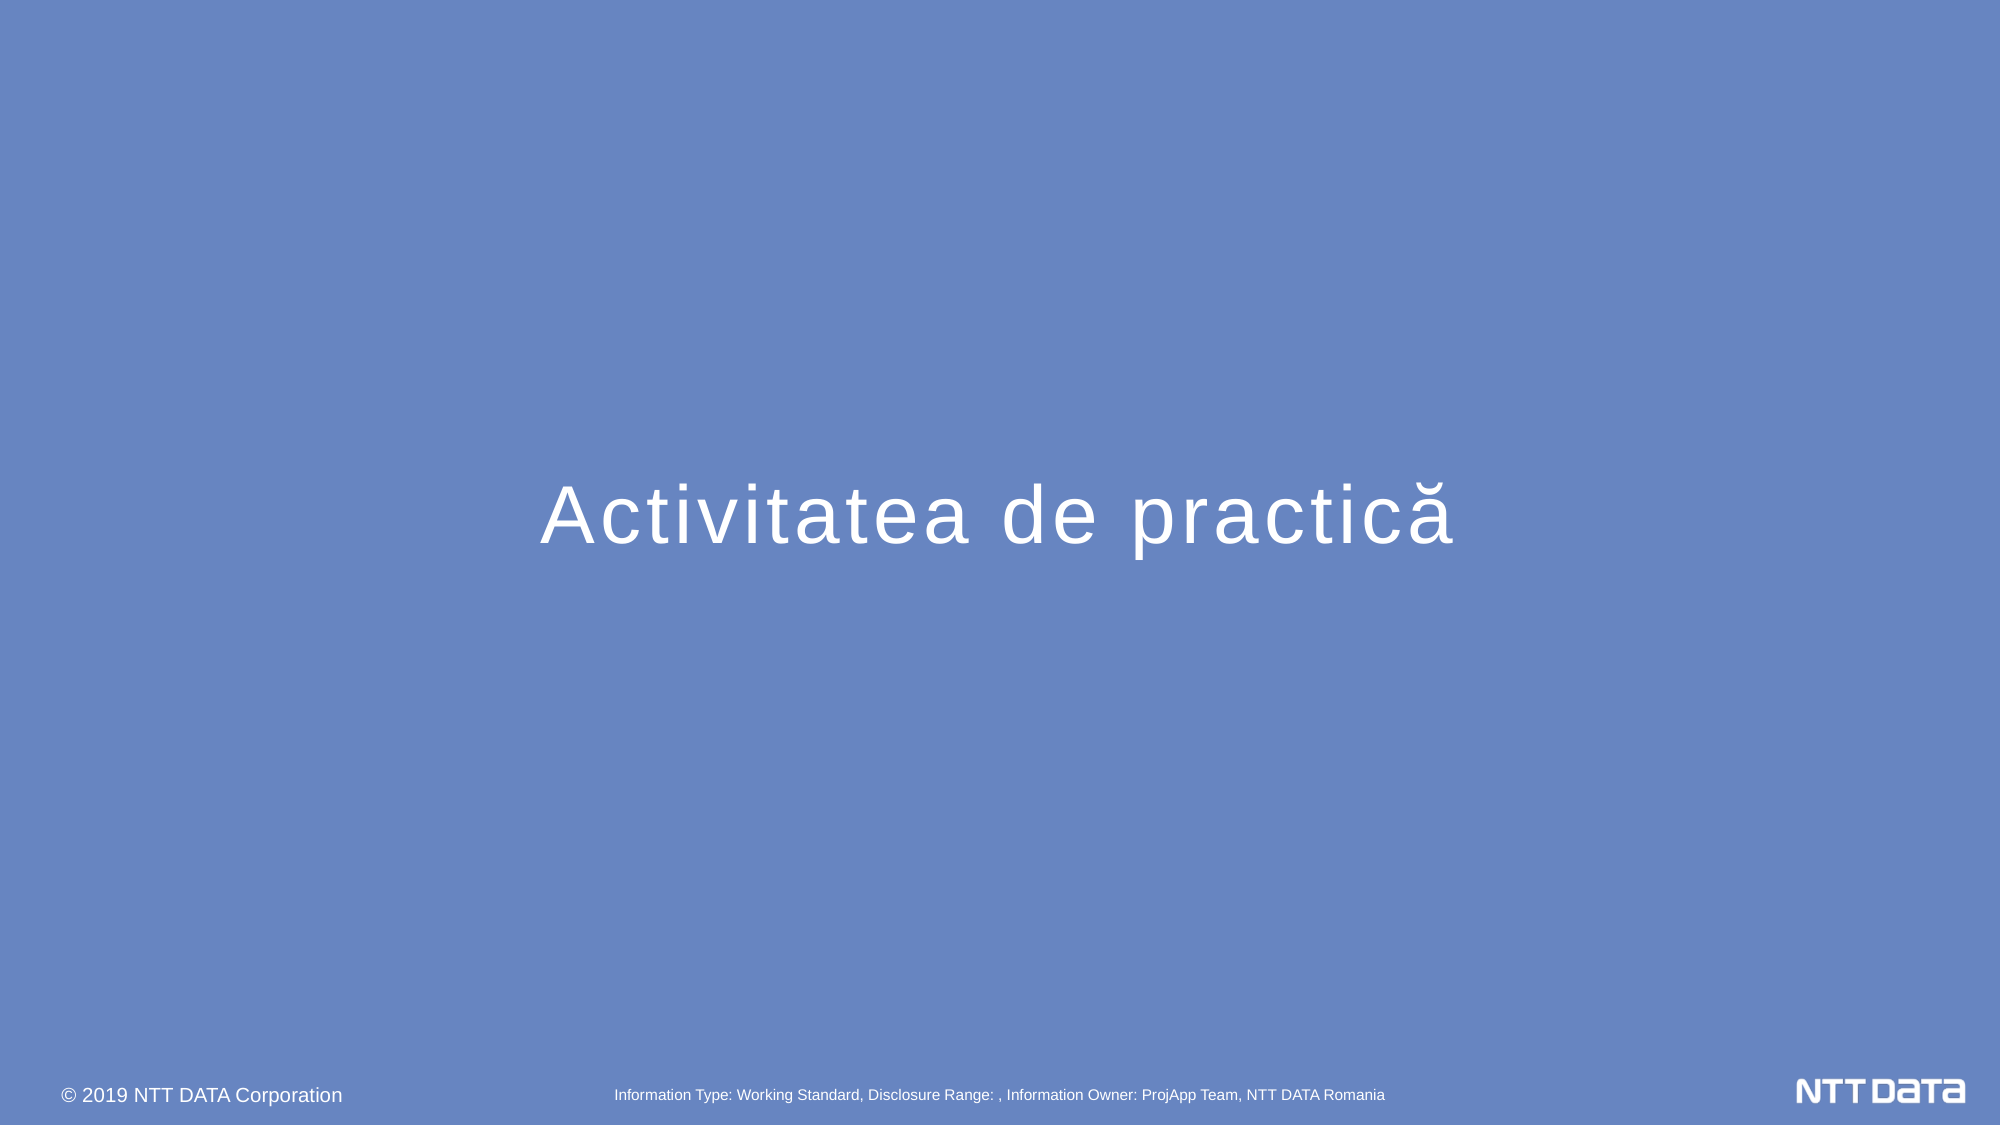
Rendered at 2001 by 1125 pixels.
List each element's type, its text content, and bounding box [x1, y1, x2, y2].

text_box Information Type: Working Standard, Disclosure Range: , Information Owner: ProjApp Team, NTT DATA Romania [563, 1084, 1437, 1103]
title Activitatea de practică [312, 149, 1684, 873]
picture [1784, 1066, 1978, 1116]
